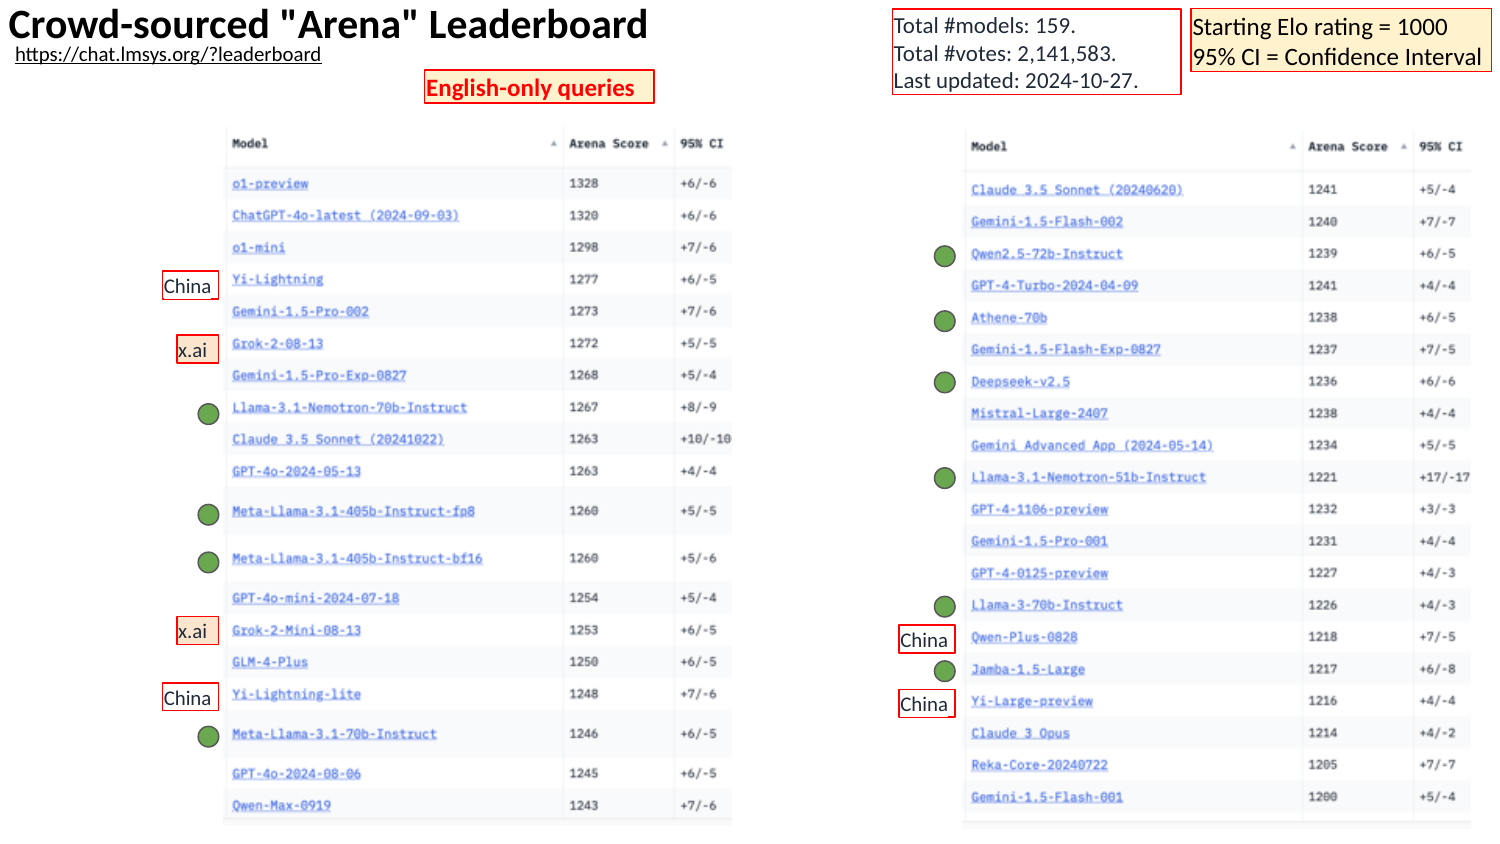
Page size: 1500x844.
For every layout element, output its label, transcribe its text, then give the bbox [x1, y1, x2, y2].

text_box Total #models: 159. Total #votes: 2,141,583. Last updated: 2024-10-27. [892, 9, 1182, 95]
text_box [934, 310, 956, 332]
text_box [198, 504, 217, 526]
text_box [934, 660, 956, 682]
picture [222, 127, 732, 827]
text_box [934, 372, 956, 393]
text_box [934, 467, 956, 489]
text_box China [162, 682, 217, 711]
text_box x.ai [176, 616, 217, 645]
picture [962, 129, 1471, 829]
text_box English-only queries [424, 70, 655, 104]
text_box [198, 403, 217, 425]
text_box China [898, 624, 955, 653]
text_box [198, 726, 217, 747]
text_box x.ai [176, 335, 217, 364]
text_box [198, 552, 217, 573]
text_box China [162, 271, 217, 299]
text_box https://chat.lmsys.org/?leaderboard [0, 25, 341, 106]
text_box [934, 596, 956, 617]
text_box China [898, 689, 955, 718]
text_box Crowd-sourced "Arena" Leaderboard [0, 0, 675, 63]
text_box Starting Elo rating = 1000 95% CI = Confidence Interval [1191, 8, 1492, 72]
text_box [934, 245, 956, 267]
